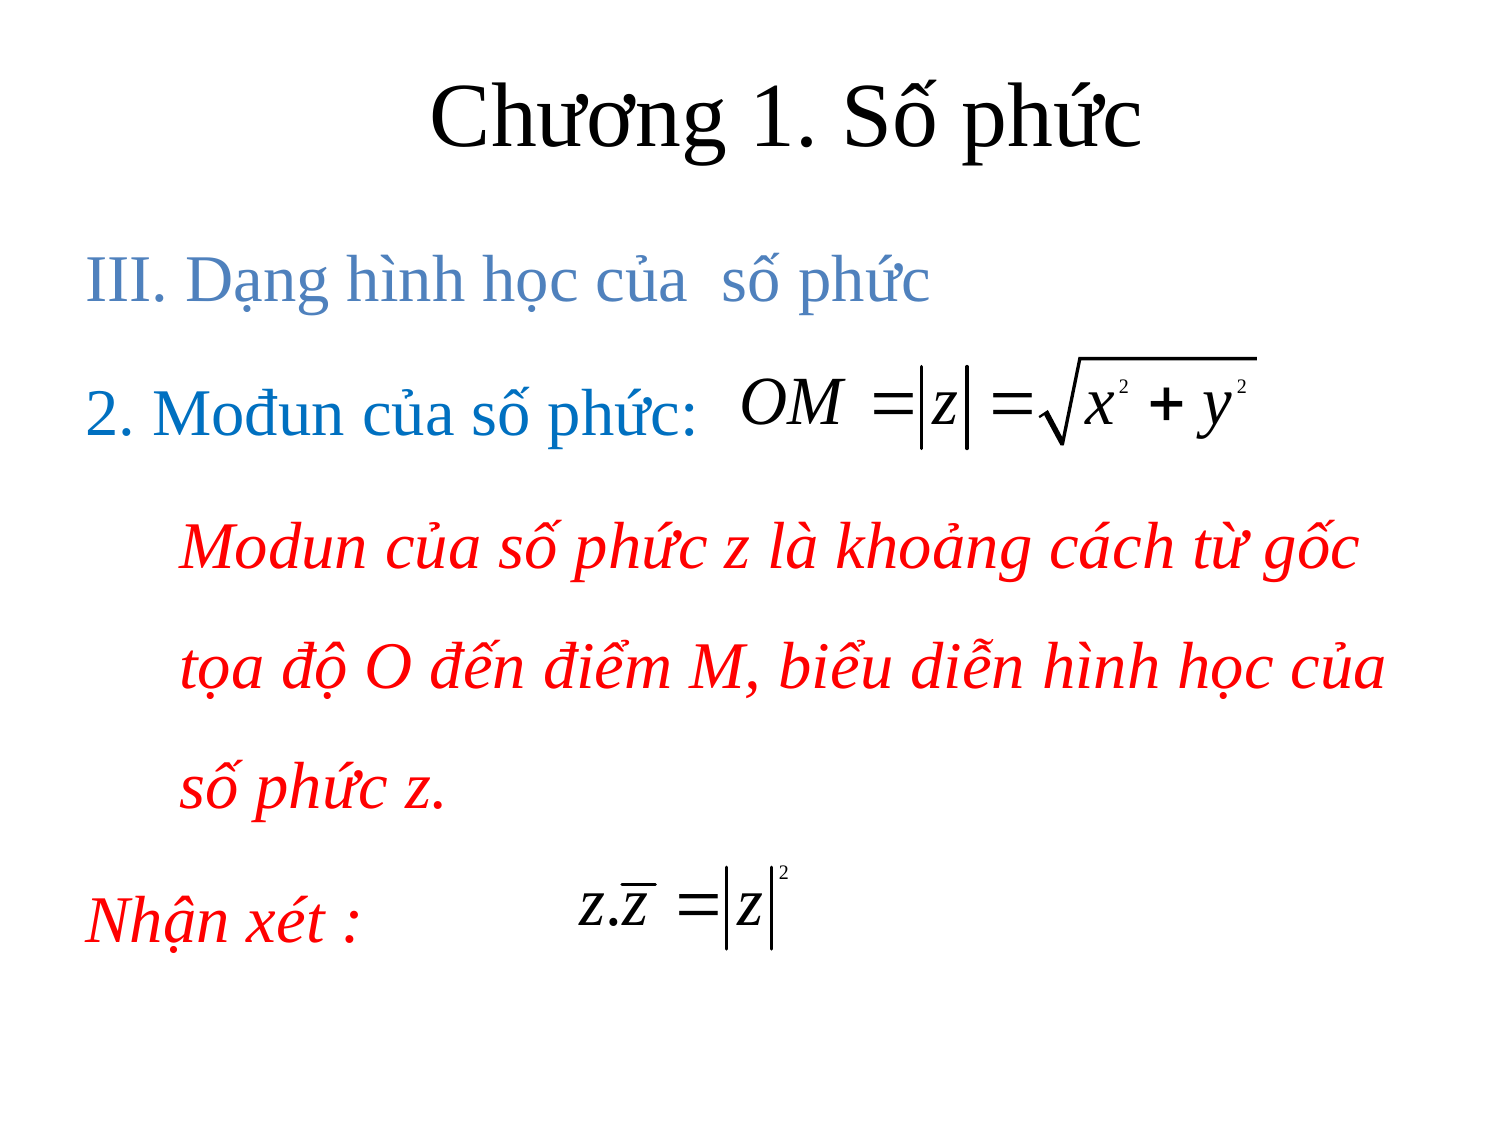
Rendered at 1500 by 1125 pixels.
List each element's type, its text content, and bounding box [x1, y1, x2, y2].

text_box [572, 858, 794, 956]
title Chương 1. Số phức [112, 45, 1463, 175]
list III. Dạng hình học của số phức 2. Mođun của số phức: Modun của số phức z là khoảng cách từ gốc tọa độ O đến điểm M, biểu diễn hình học của số phức z. Nhận xét : [70, 187, 1421, 1005]
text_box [738, 351, 1262, 456]
